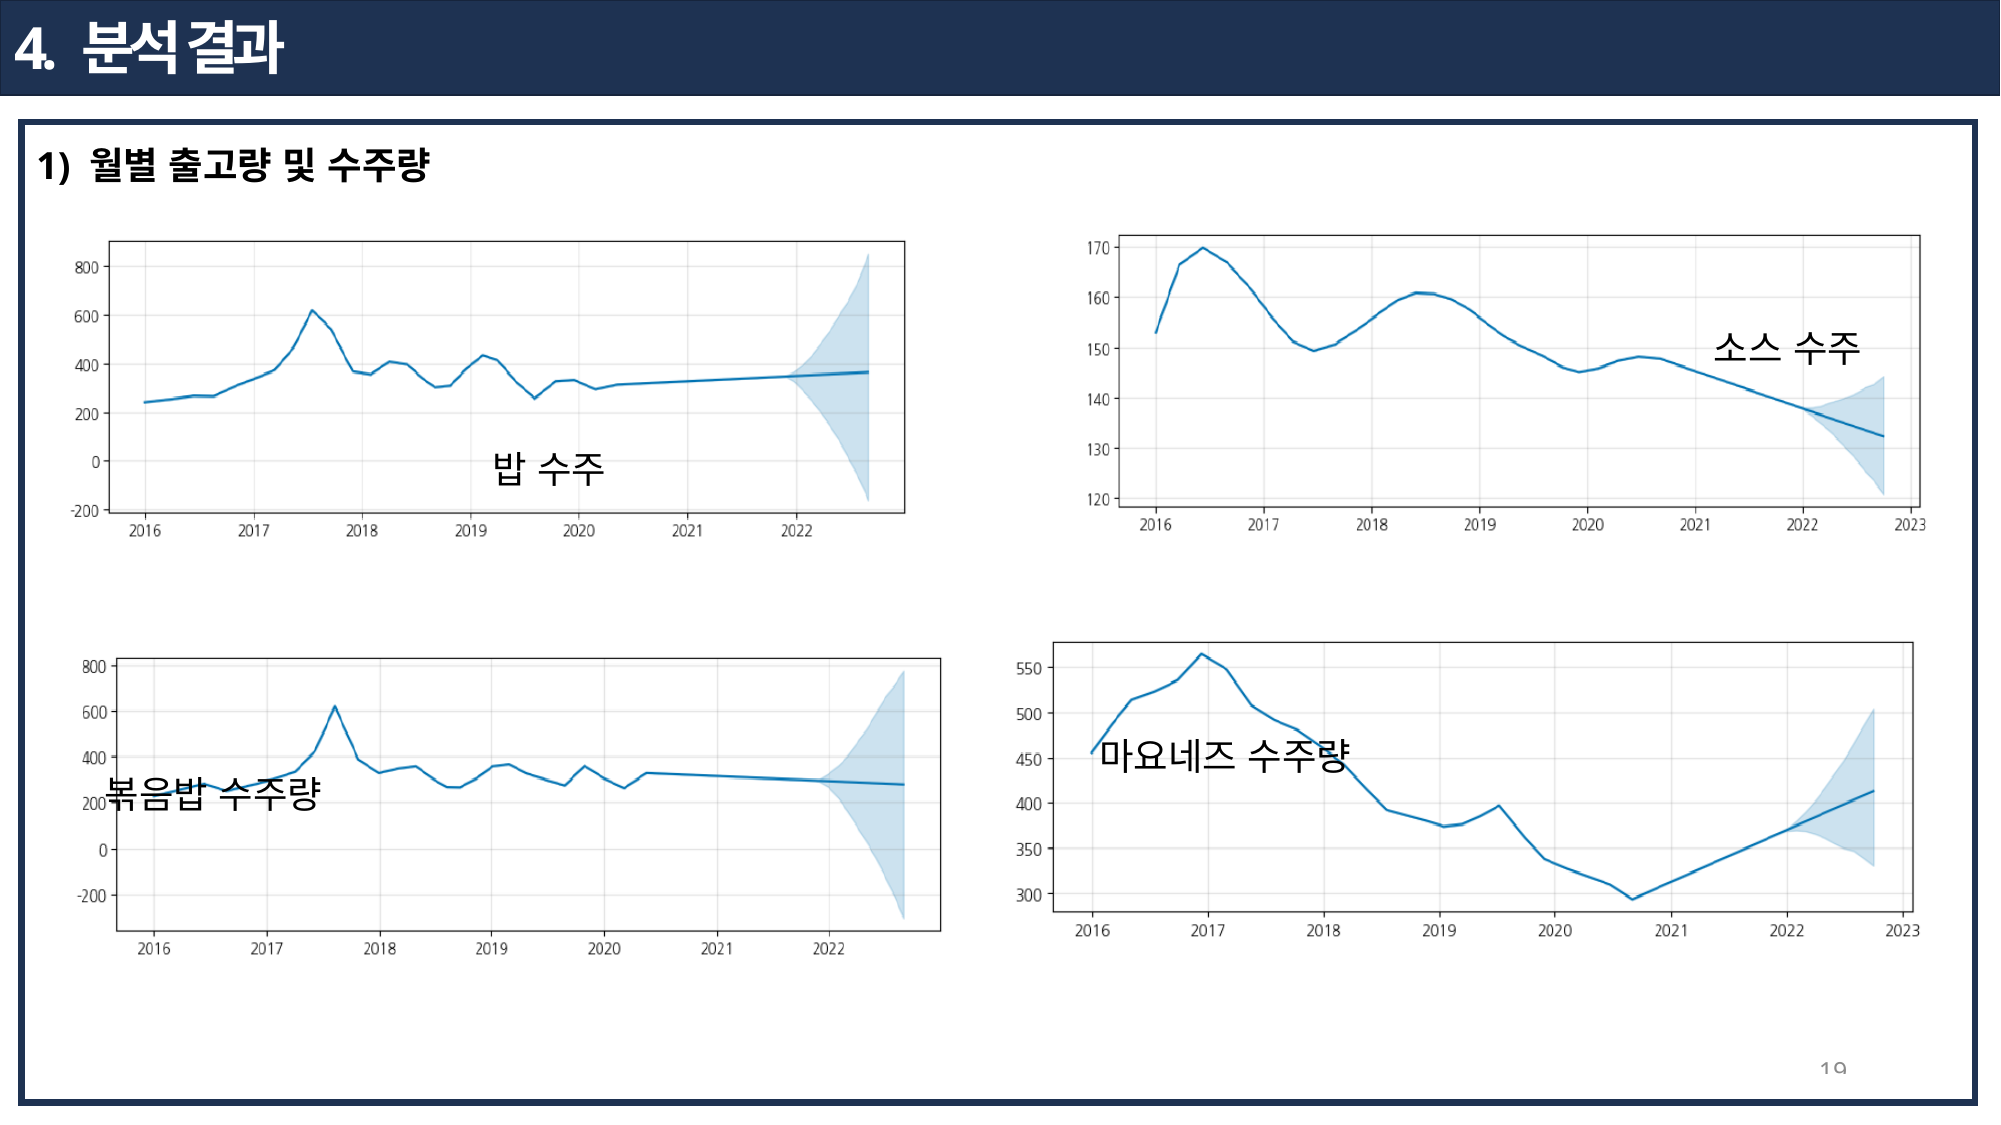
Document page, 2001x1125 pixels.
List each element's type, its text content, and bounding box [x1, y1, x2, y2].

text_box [1079, 221, 1934, 536]
text_box [0, 0, 2000, 96]
slide_number 19 [1412, 1042, 1863, 1103]
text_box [66, 227, 921, 544]
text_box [70, 642, 952, 962]
text_box [21, 121, 1976, 1104]
text_box [1690, 1073, 1989, 1125]
text_box 1) 월별 출고량 및 수주량 [21, 134, 702, 194]
text_box 4. 분석 결과 [0, 4, 1002, 90]
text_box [1008, 635, 1930, 944]
